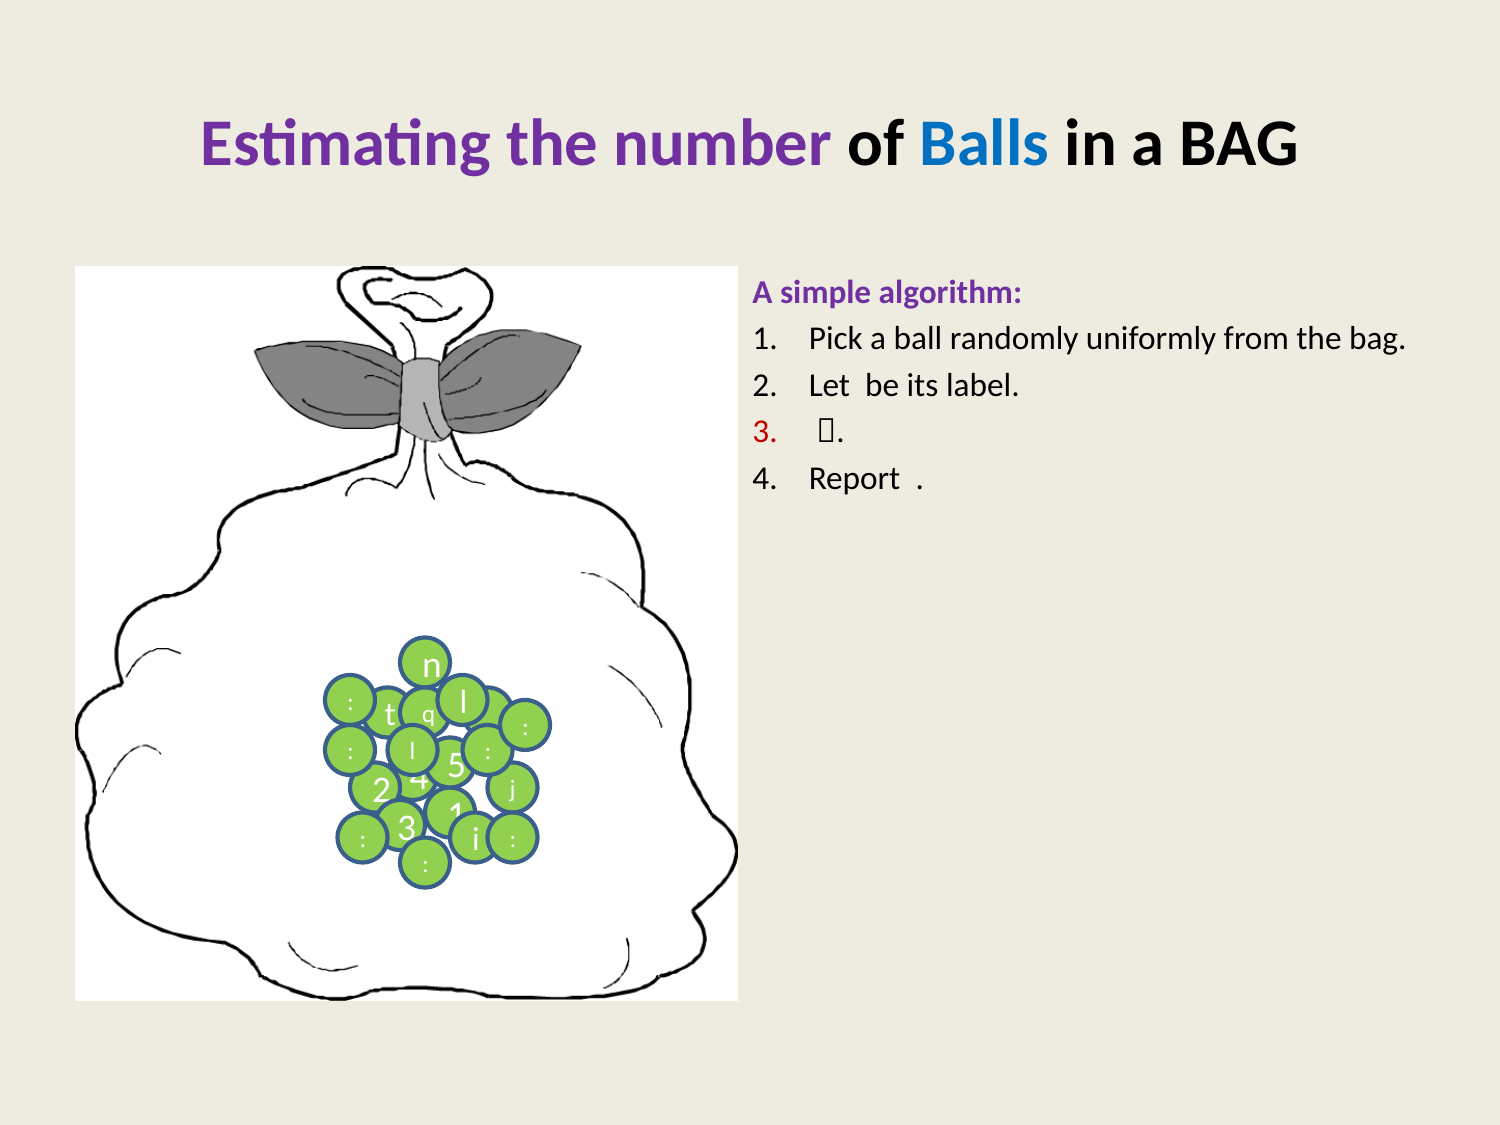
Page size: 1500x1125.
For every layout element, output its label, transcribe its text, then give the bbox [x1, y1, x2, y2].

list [74, 266, 738, 1001]
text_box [324, 637, 551, 888]
title Estimating the number of Balls in a BAG [75, 45, 1425, 233]
